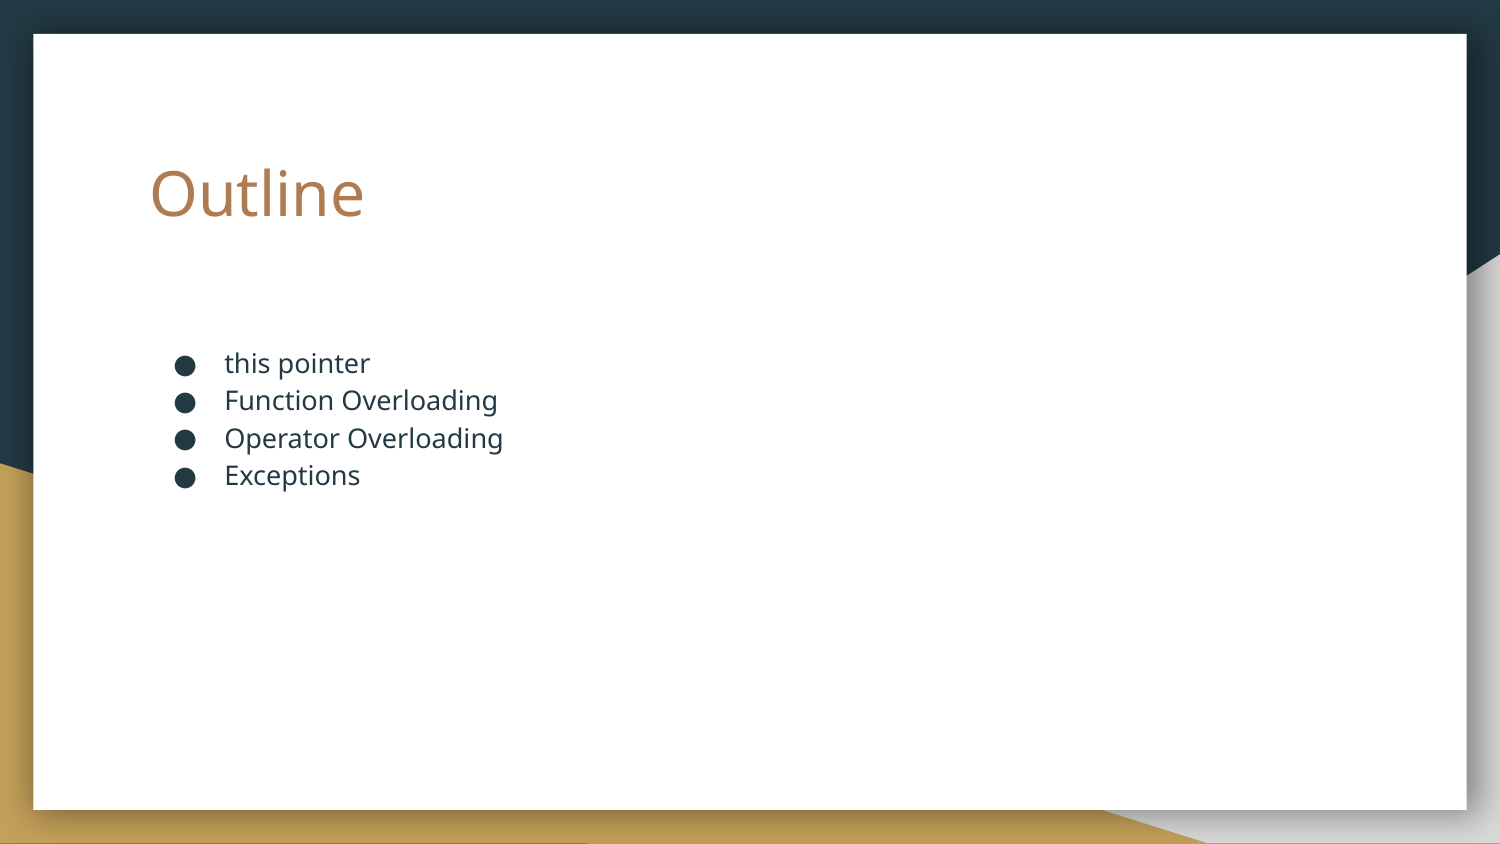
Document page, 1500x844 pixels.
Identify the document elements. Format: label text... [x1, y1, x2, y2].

title Outline [134, 138, 1366, 296]
list this pointer Function Overloading Operator Overloading Exceptions [134, 326, 1366, 729]
